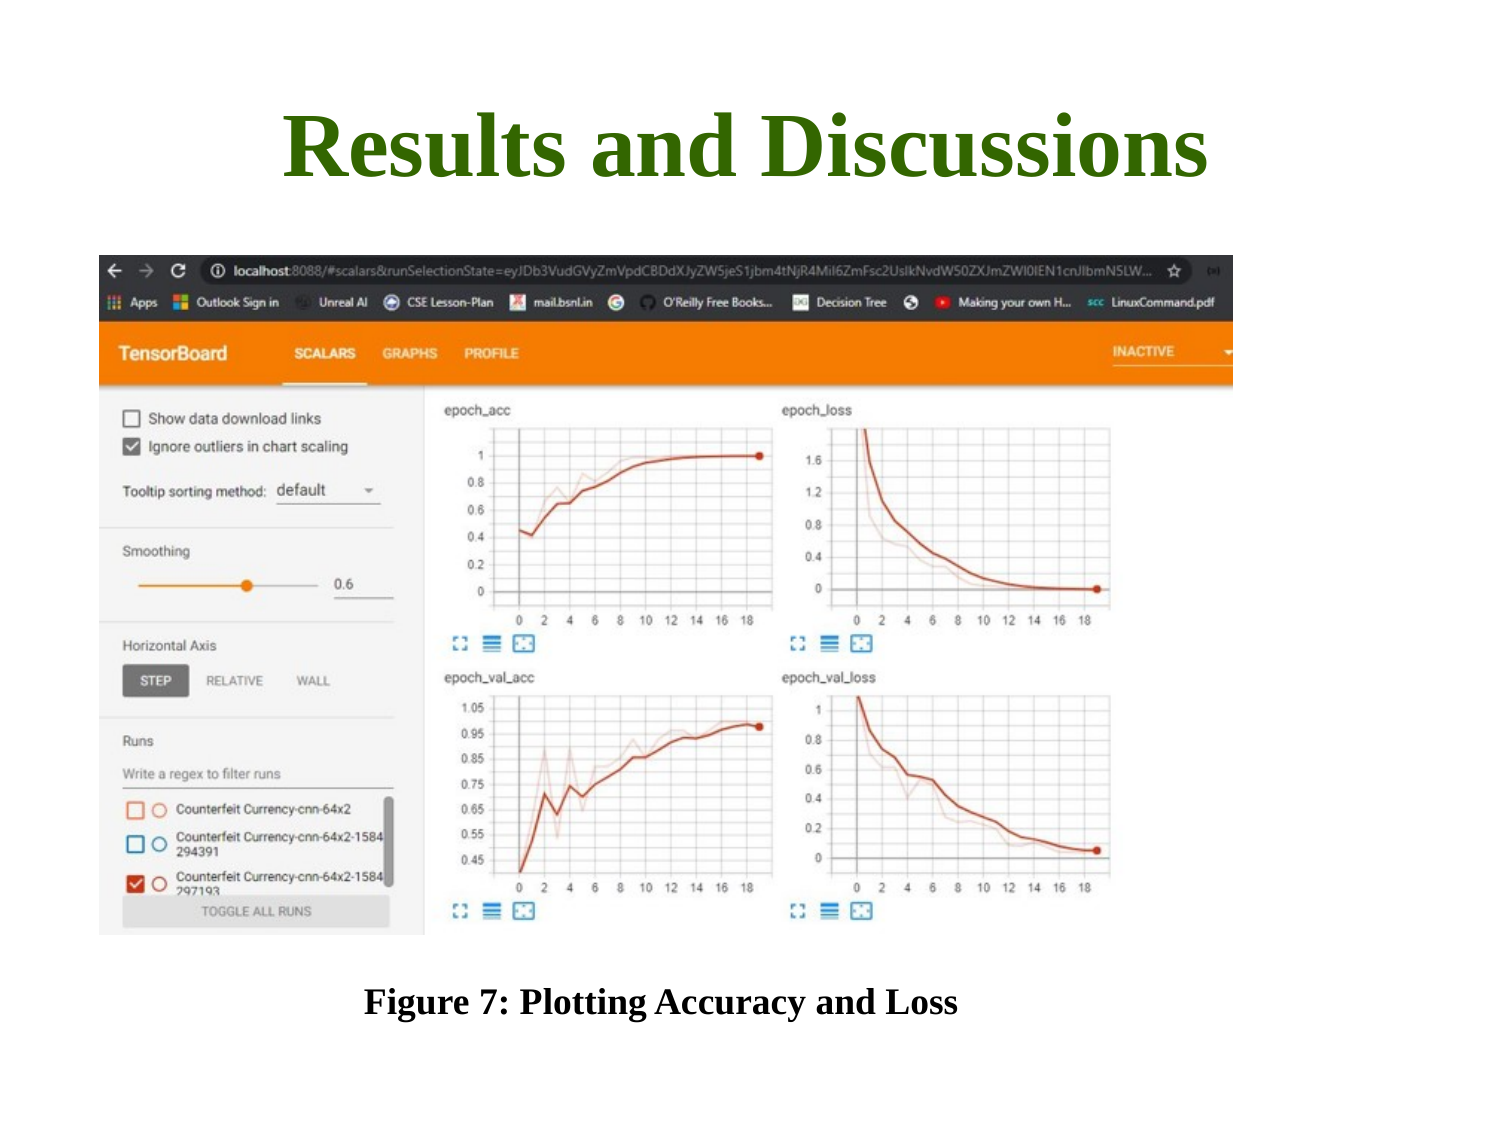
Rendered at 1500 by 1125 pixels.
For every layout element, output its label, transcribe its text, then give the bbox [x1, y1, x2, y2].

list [99, 255, 1233, 935]
text_box Figure 7: Plotting Accuracy and Loss [336, 969, 987, 1030]
title Results and Discussions [99, 37, 1394, 256]
